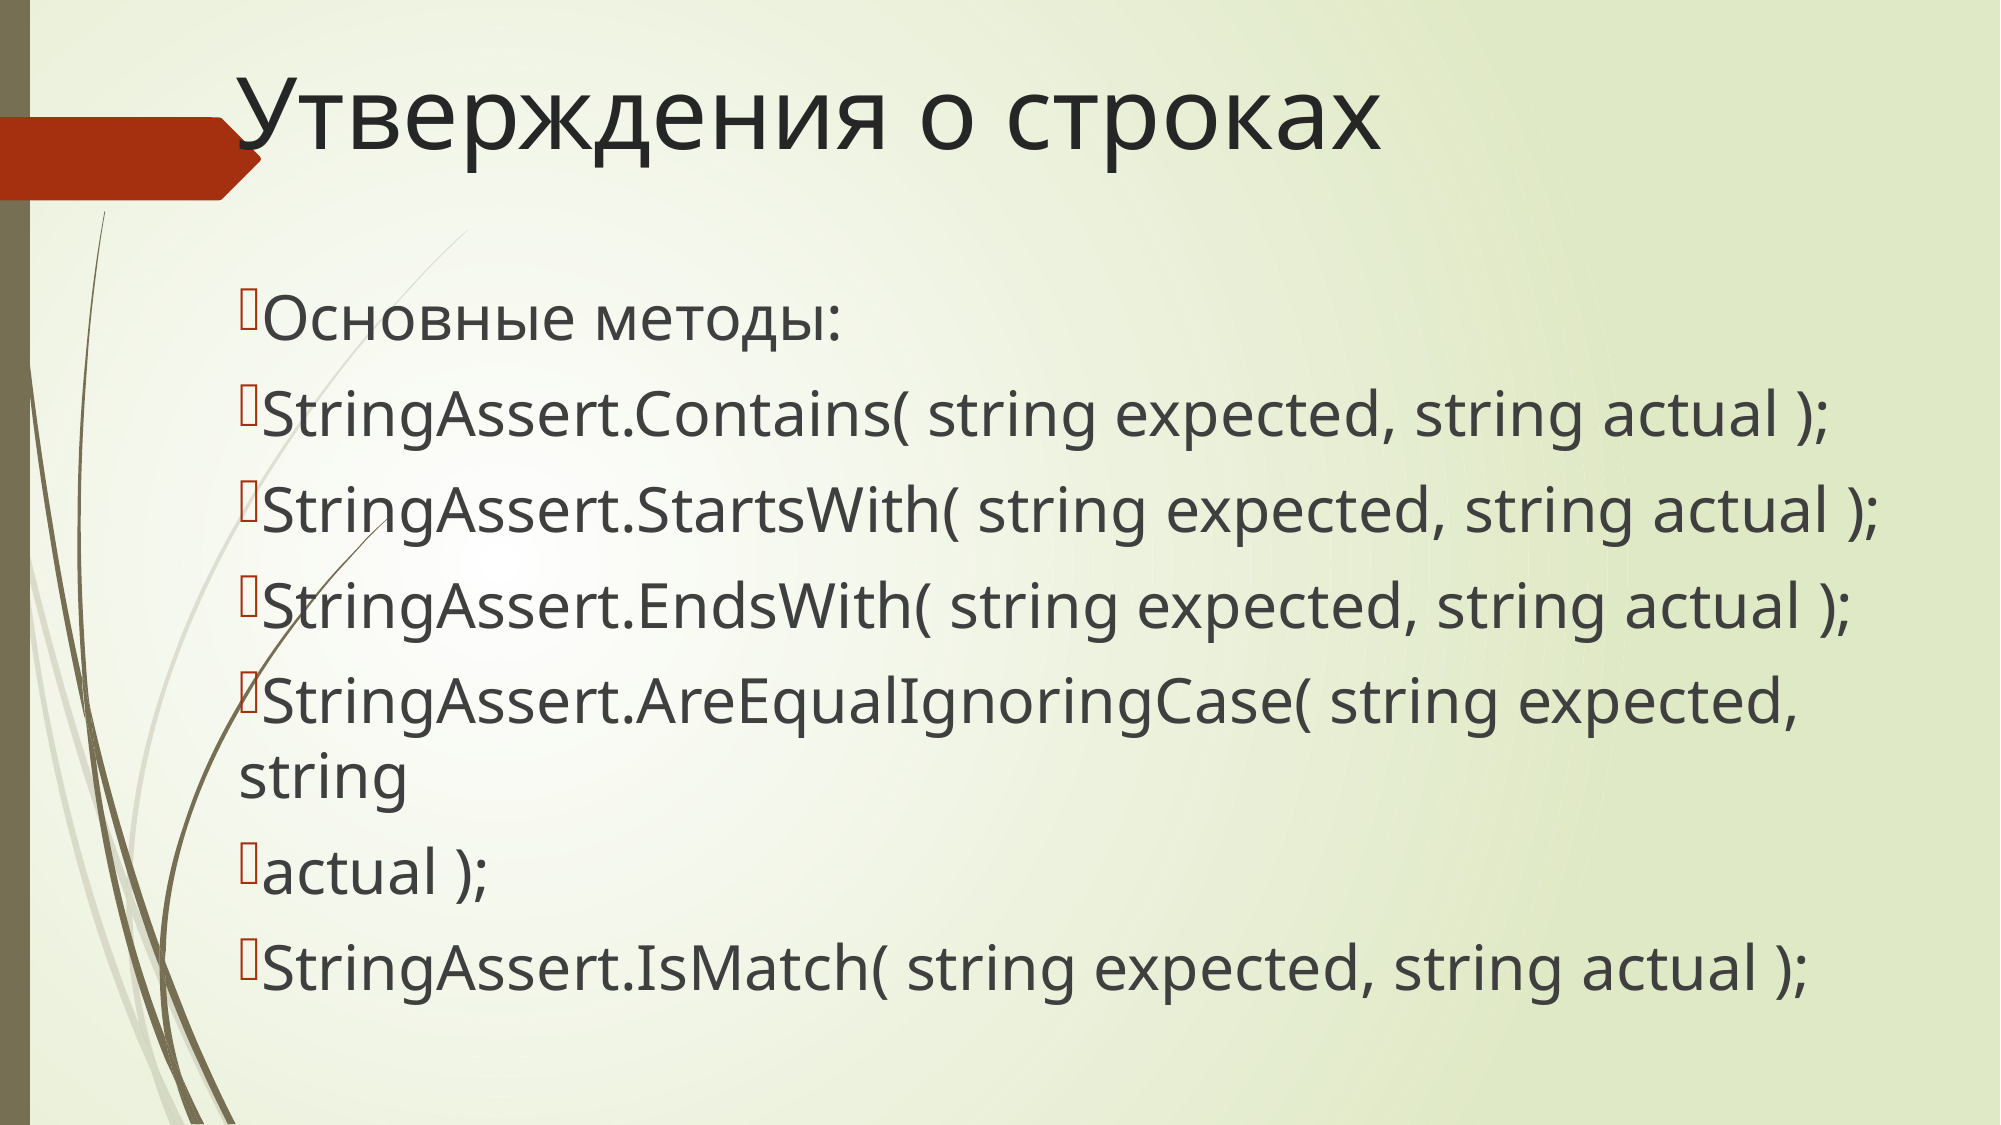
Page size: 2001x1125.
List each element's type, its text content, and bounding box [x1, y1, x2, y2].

title Утверждения о строках [220, 42, 1907, 253]
list Основные методы: StringAssert.Contains( string expected, string actual ); StringAssert.StartsWith( string expected, string actual ); StringAssert.EndsWith( string expected, string actual ); StringAssert.AreEqualIgnoringCase( string expected, string actual ); StringAssert.IsMatch( string expected, string actual ); [223, 270, 2000, 1125]
